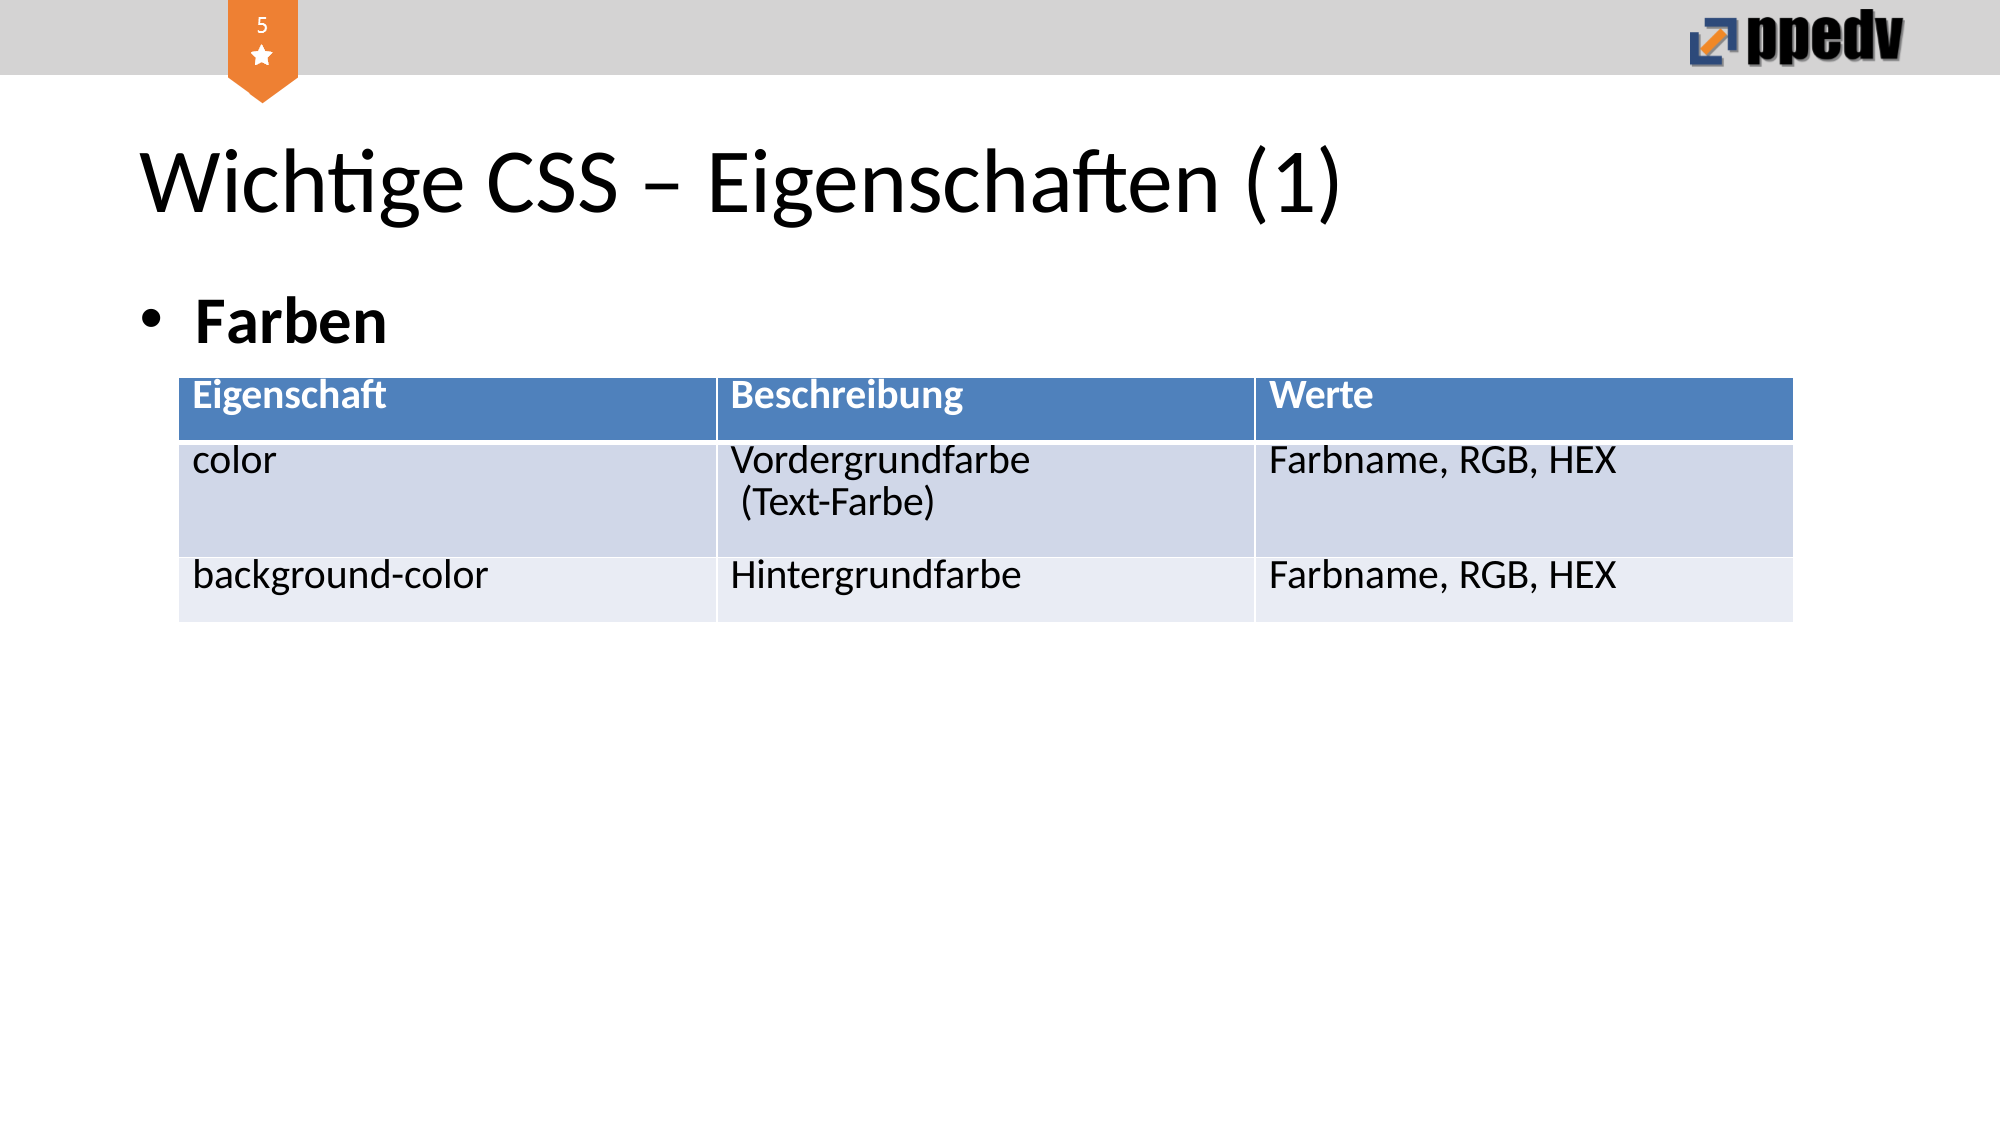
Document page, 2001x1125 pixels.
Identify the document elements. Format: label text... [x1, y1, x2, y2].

picture [0, 0, 2000, 104]
table_cell Hintergrundfarbe [718, 558, 1254, 622]
table_cell Farbname, RGB, HEX [1256, 558, 1793, 622]
table_cell color [179, 445, 716, 557]
table_cell Vordergrundfarbe (Text-Farbe) [718, 445, 1254, 557]
table_header Eigenschaft [179, 378, 716, 440]
table_header Werte [1256, 378, 1793, 440]
title Wichtige CSS – Eigenschaften (1) [137, 82, 1863, 271]
text_box Farben [137, 277, 389, 358]
table_cell Farbname, RGB, HEX [1256, 445, 1793, 557]
table_cell background-color [179, 558, 716, 622]
table_header Beschreibung [718, 378, 1254, 440]
